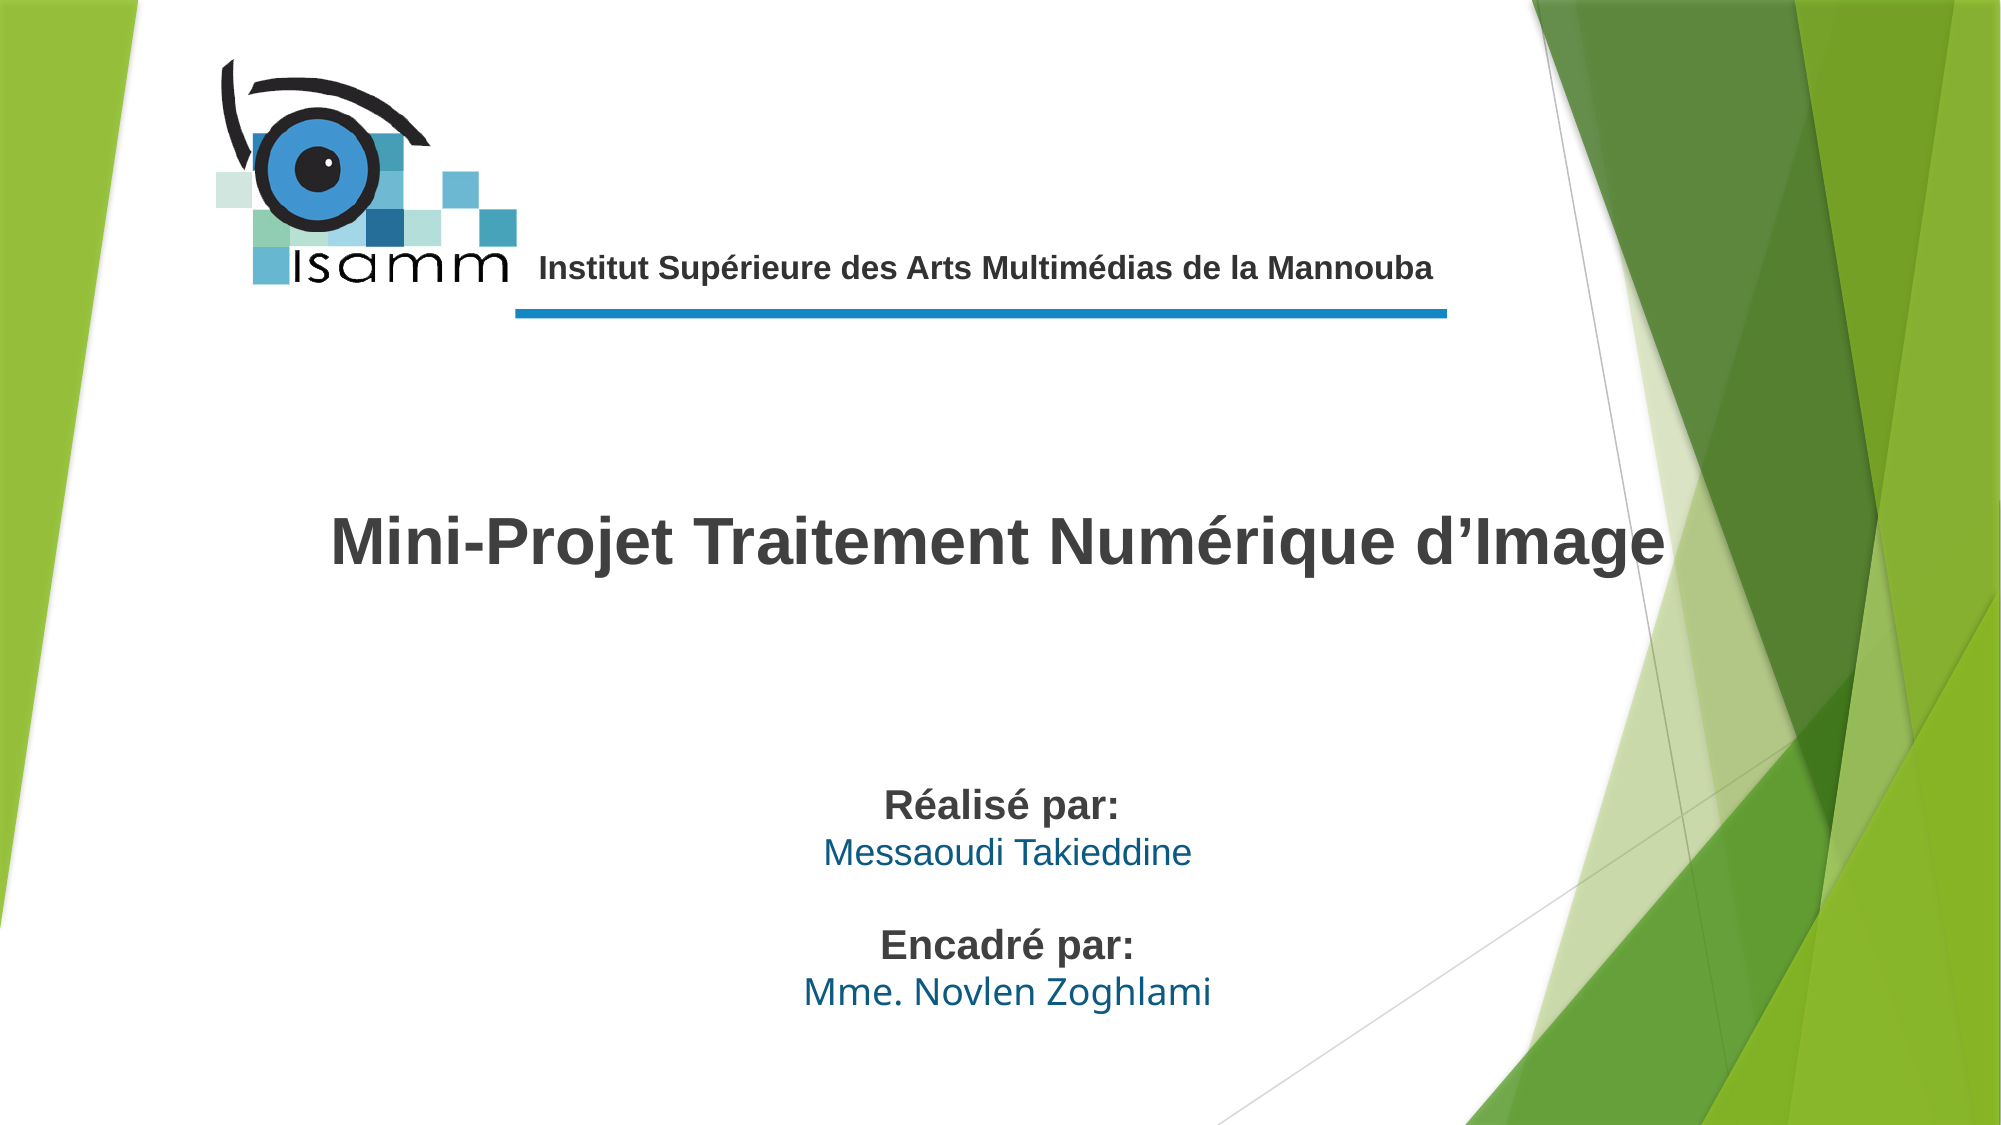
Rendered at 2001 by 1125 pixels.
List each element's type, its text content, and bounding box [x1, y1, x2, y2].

text_box Mini-Projet Traitement Numérique d’Image [241, 415, 1775, 586]
text_box Institut Supérieure des Arts Multimédias de la Mannouba [535, 238, 1450, 294]
text_box Réalisé par: Messaoudi Takieddine Encadré par: Mme. Novlen Zoghlami [594, 770, 1422, 1066]
picture [201, 40, 531, 297]
